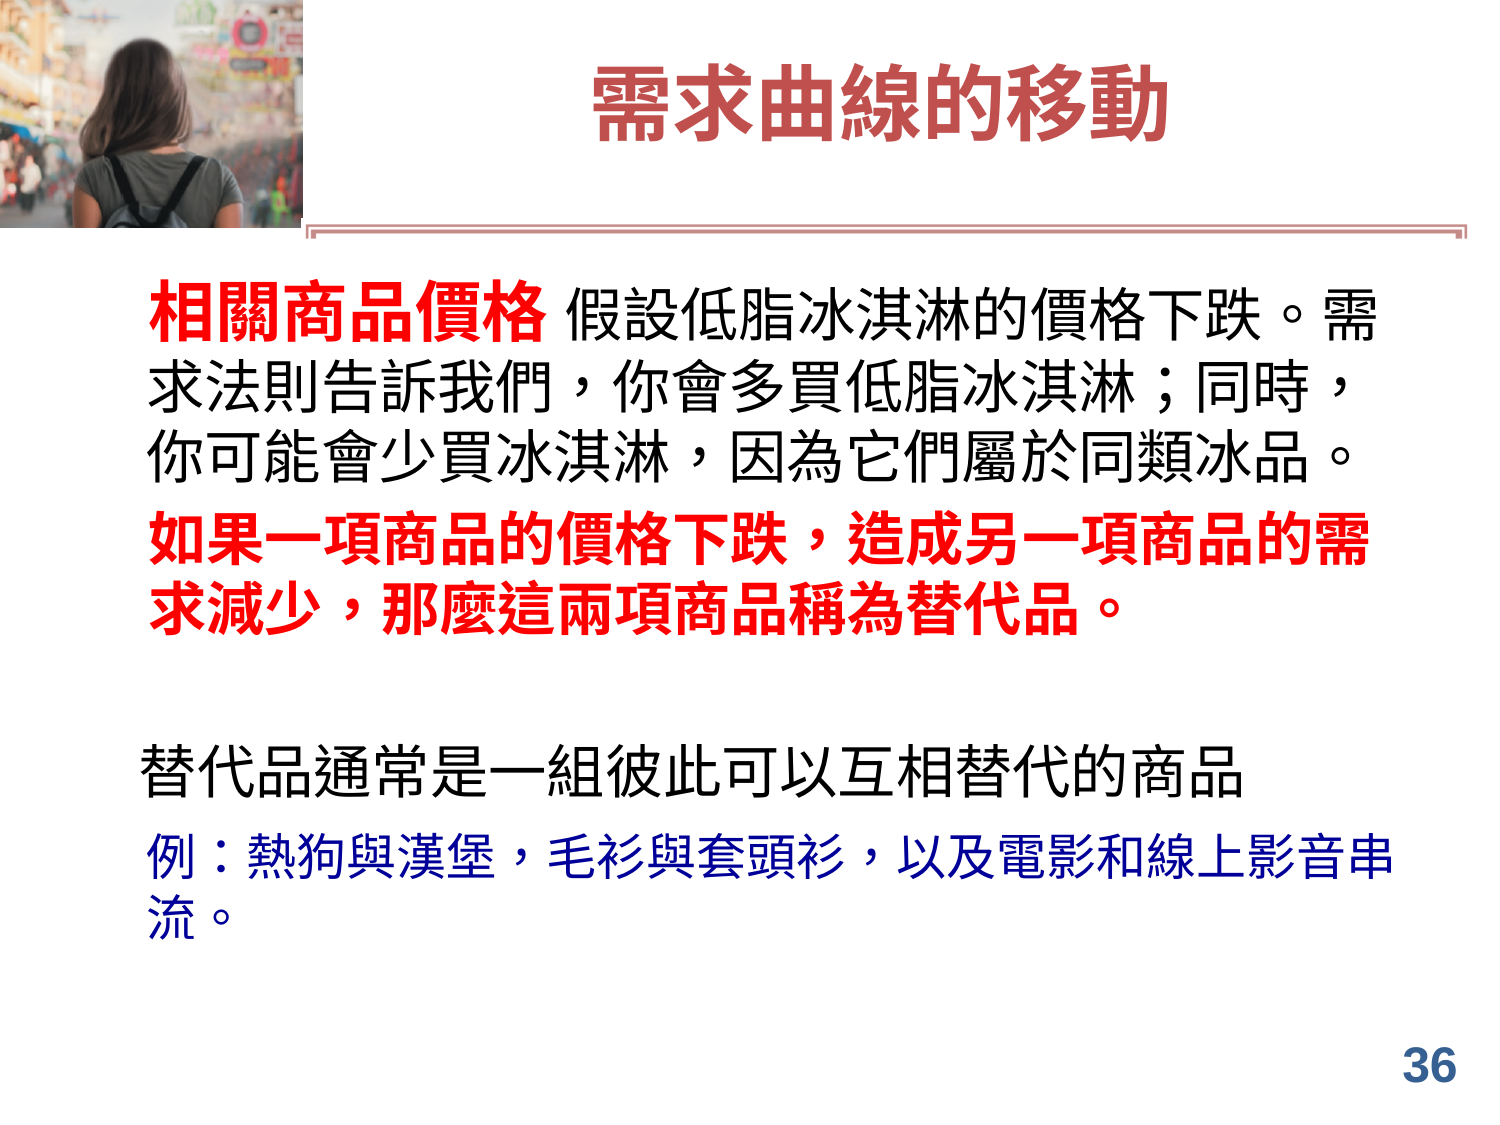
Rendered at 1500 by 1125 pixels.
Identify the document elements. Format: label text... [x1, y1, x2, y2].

title 需求曲線的移動 [336, 7, 1425, 195]
text_box 36 [1387, 1024, 1482, 1100]
picture [0, 0, 303, 228]
list 相關商品價格 假設低脂冰淇淋的價格下跌。需求法則告訴我們，你會多買低脂冰淇淋；同時，你可能會少買冰淇淋，因為它們屬於同類冰品。 如果一項商品的價格下跌，造成另一項商品的需求減少，那麼這兩項商品稱為替代品。 替代品通常是一組彼此可以互相替代的商品 例：熱狗與漢堡，毛衫與套頭衫，以及電影和線上影音串流。 [75, 262, 1425, 1005]
